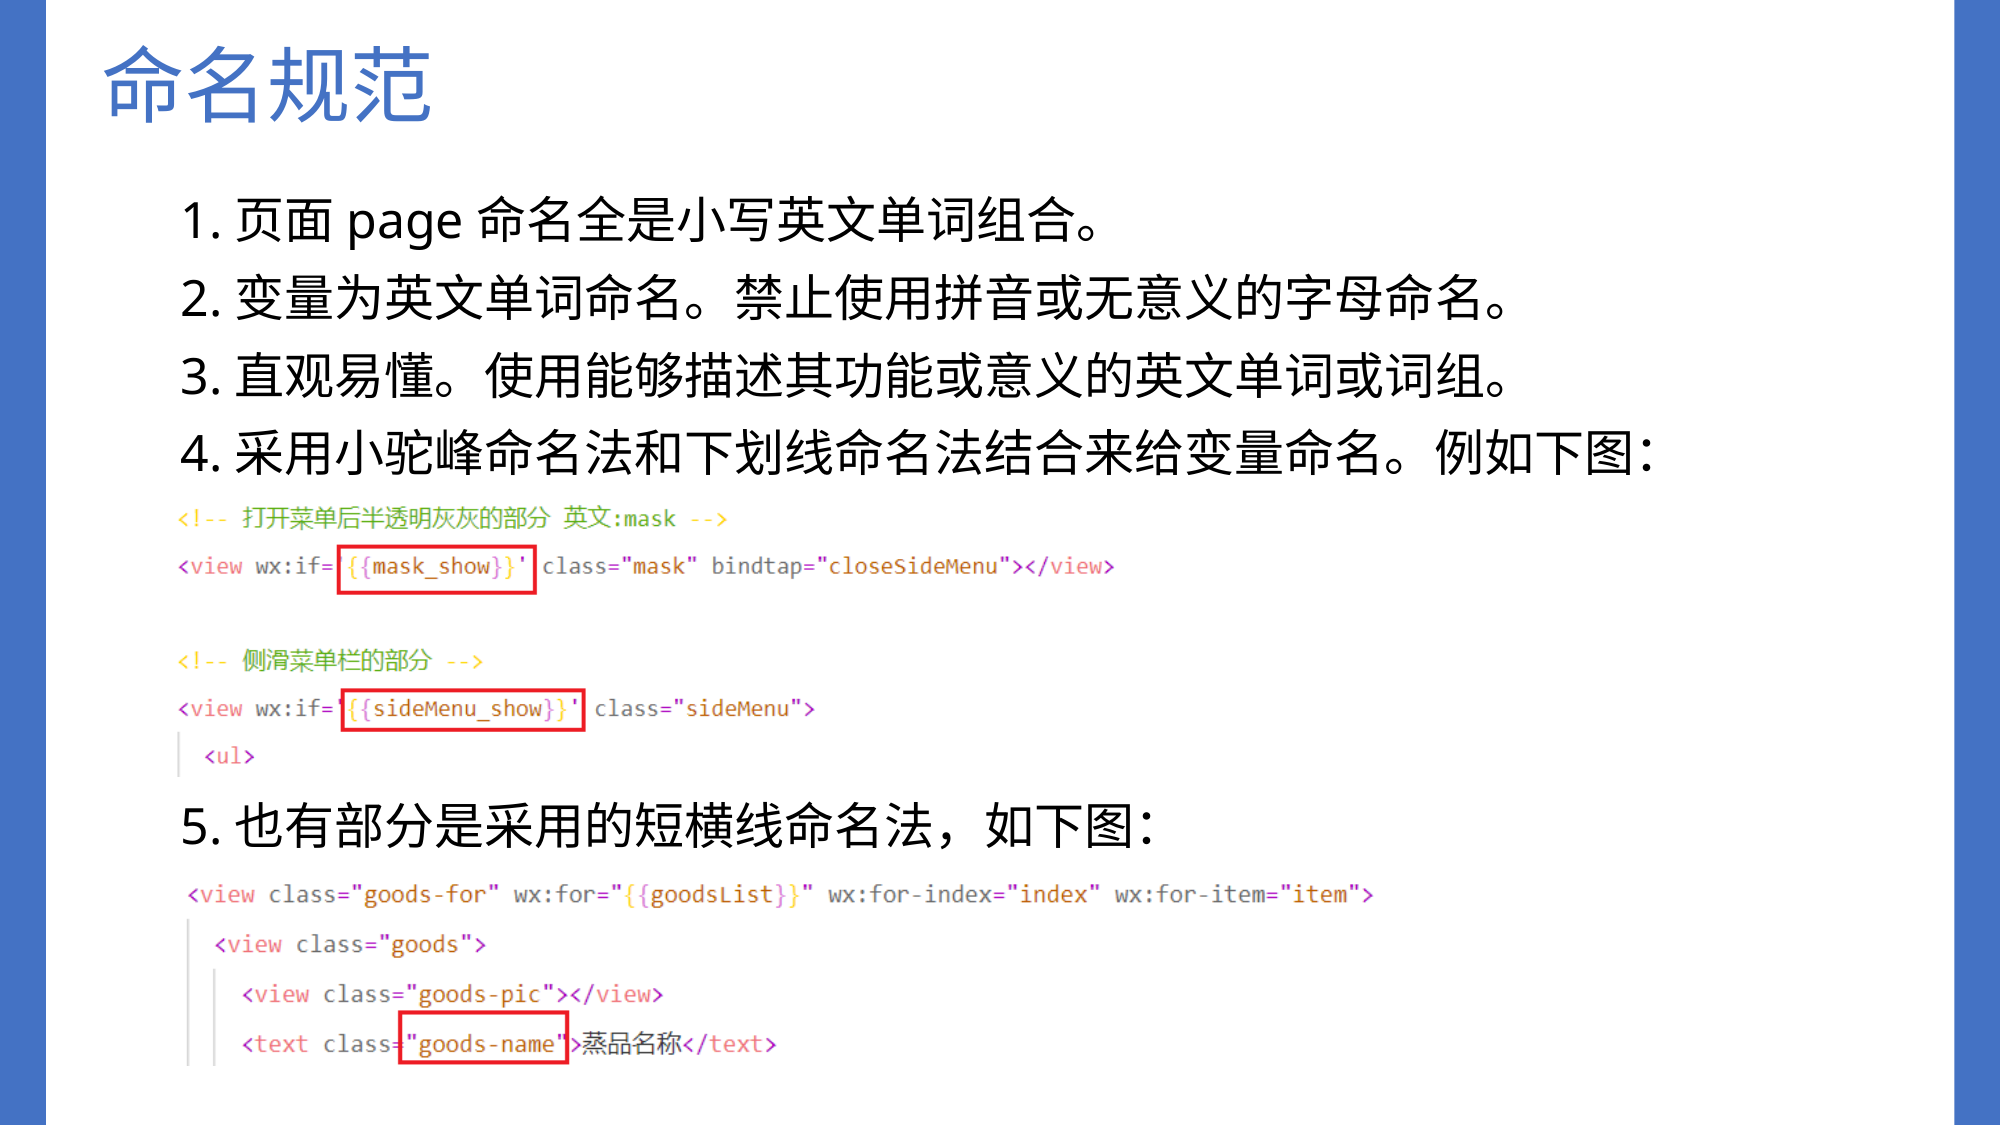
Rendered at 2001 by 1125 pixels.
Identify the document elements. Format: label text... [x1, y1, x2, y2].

picture [165, 500, 1134, 777]
text_box 1.页面page命名全是小写英文单词组合。 2.变量为英文单词命名。禁止使用拼音或无意义的字母命名。 3.直观易懂。使用能够描述其功能或意义的英文单词或词组。 [165, 163, 1835, 413]
text_box 4.采用小驼峰命名法和下划线命名法结合来给变量命名。例如下图： [165, 414, 1695, 490]
text_box [1953, 0, 2000, 1125]
text_box 命名规范 [86, 26, 510, 141]
text_box [0, 0, 46, 1125]
picture [165, 872, 1396, 1066]
text_box 5.也有部分是采用的短横线命名法，如下图： [165, 787, 1806, 862]
